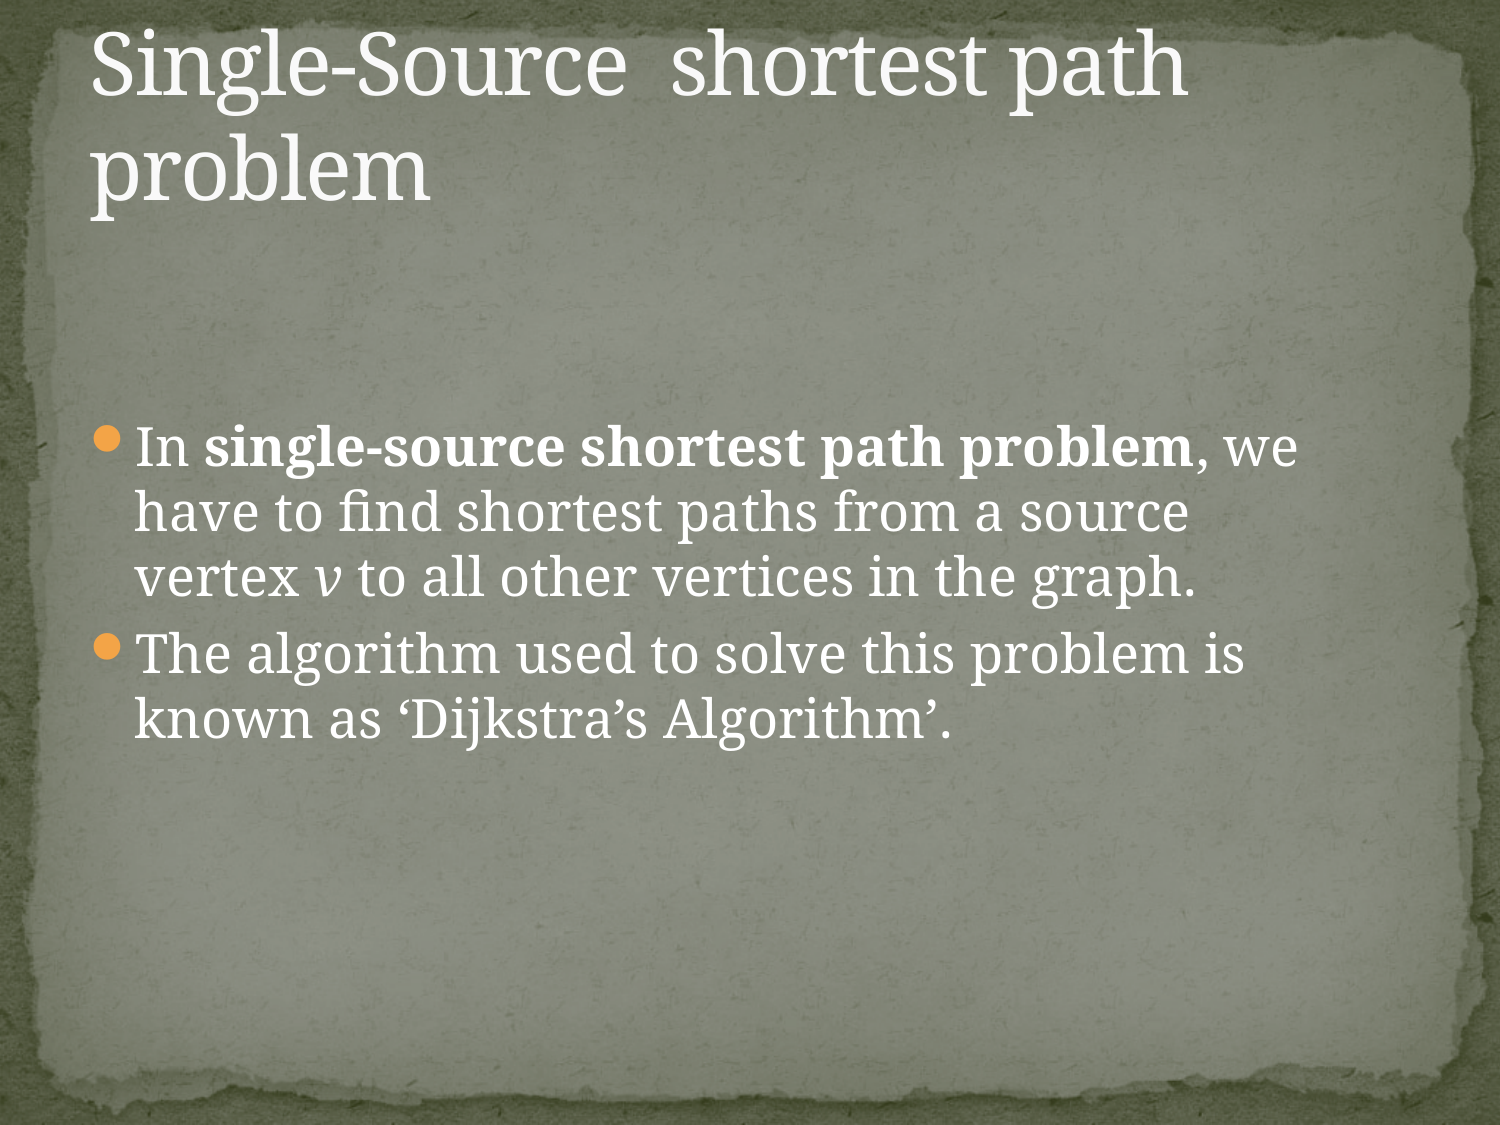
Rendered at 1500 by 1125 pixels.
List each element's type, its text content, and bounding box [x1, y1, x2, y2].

list In single-source shortest path problem, we have to find shortest paths from a source vertex v to all other vertices in the graph. The algorithm used to solve this problem is known as ‘Dijkstra’s Algorithm’. [75, 249, 1425, 1000]
title Single-Source shortest path problem [74, 24, 1425, 225]
